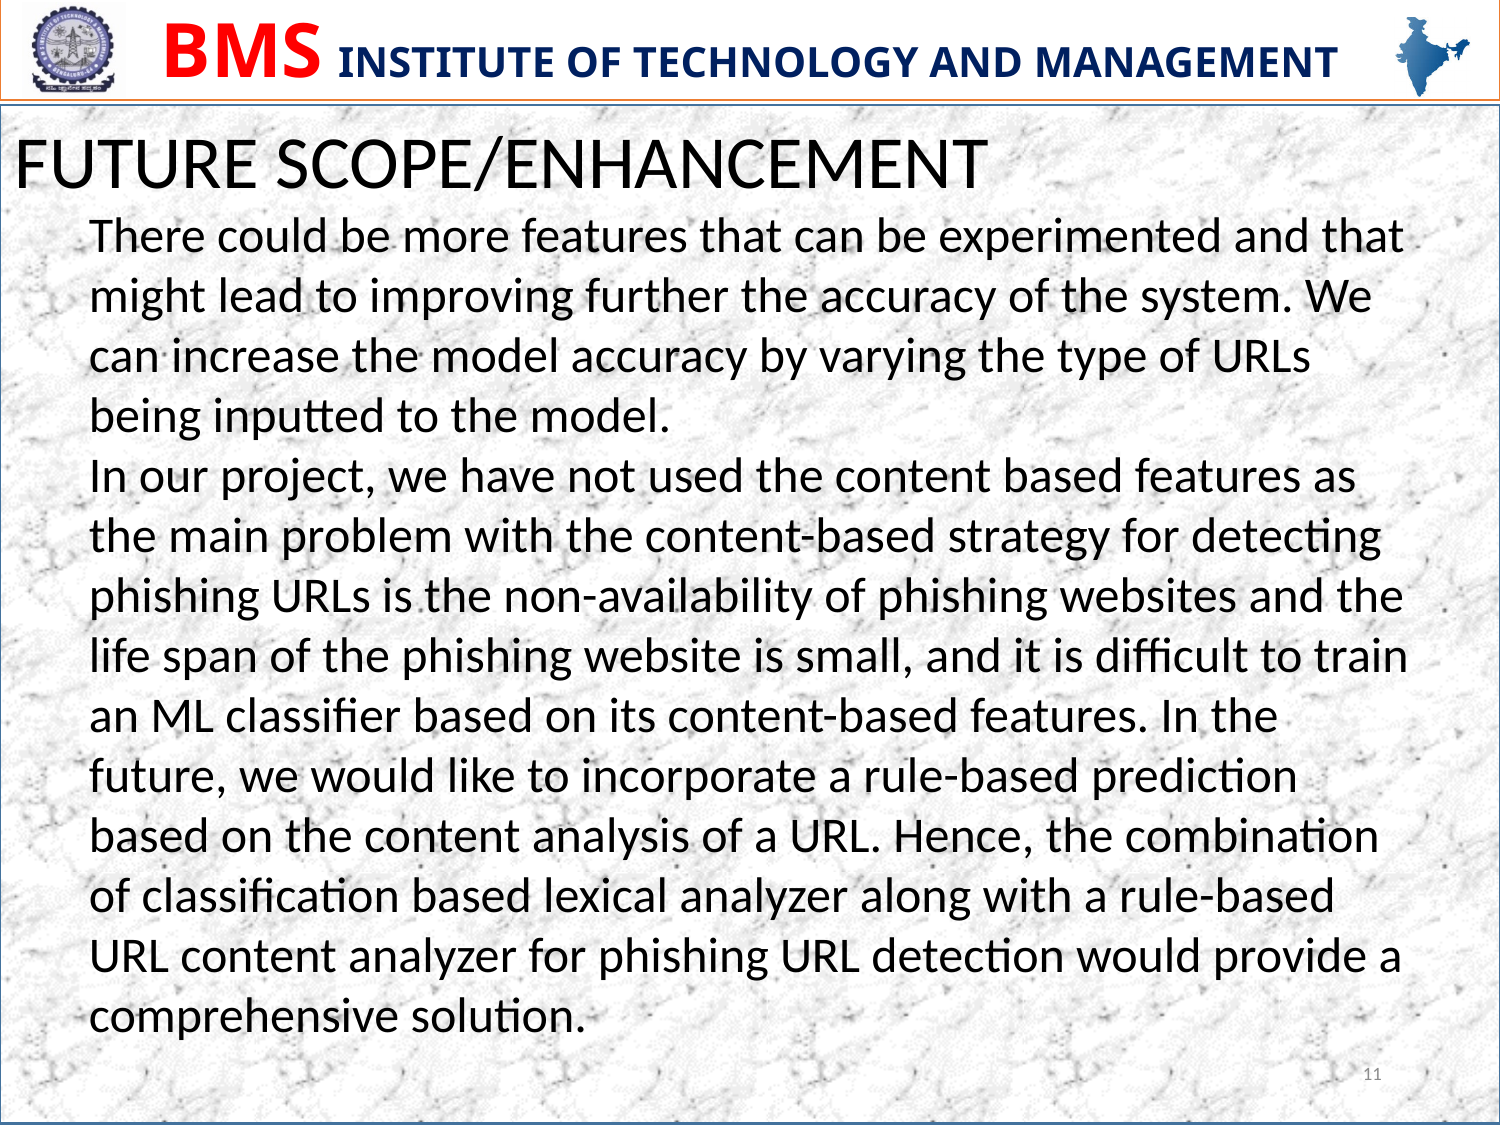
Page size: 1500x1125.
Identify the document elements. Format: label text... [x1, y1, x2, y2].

picture [22, 2, 126, 98]
picture [1, 106, 1499, 1122]
text_box There could be more features that can be experimented and that might lead to improving further the accuracy of the system. We can increase the model accuracy by varying the type of URLs being inputted to the model. In our project, we have not used the content based features as the main problem with the content-based strategy for detecting phishing URLs is the non-availability of phishing websites and the life span of the phishing website is small, and it is difficult to train an ML classifier based on its content-based features. In the future, we would like to incorporate a rule-based prediction based on the content analysis of a URL. Hence, the combination of classification based lexical analyzer along with a rule-based URL content analyzer for phishing URL detection would provide a comprehensive solution. [74, 195, 1426, 1051]
text_box FUTURE SCOPE/ENHANCEMENT [0, 105, 1017, 211]
picture [1394, 17, 1471, 98]
slide_number 11 [1059, 1051, 1397, 1103]
